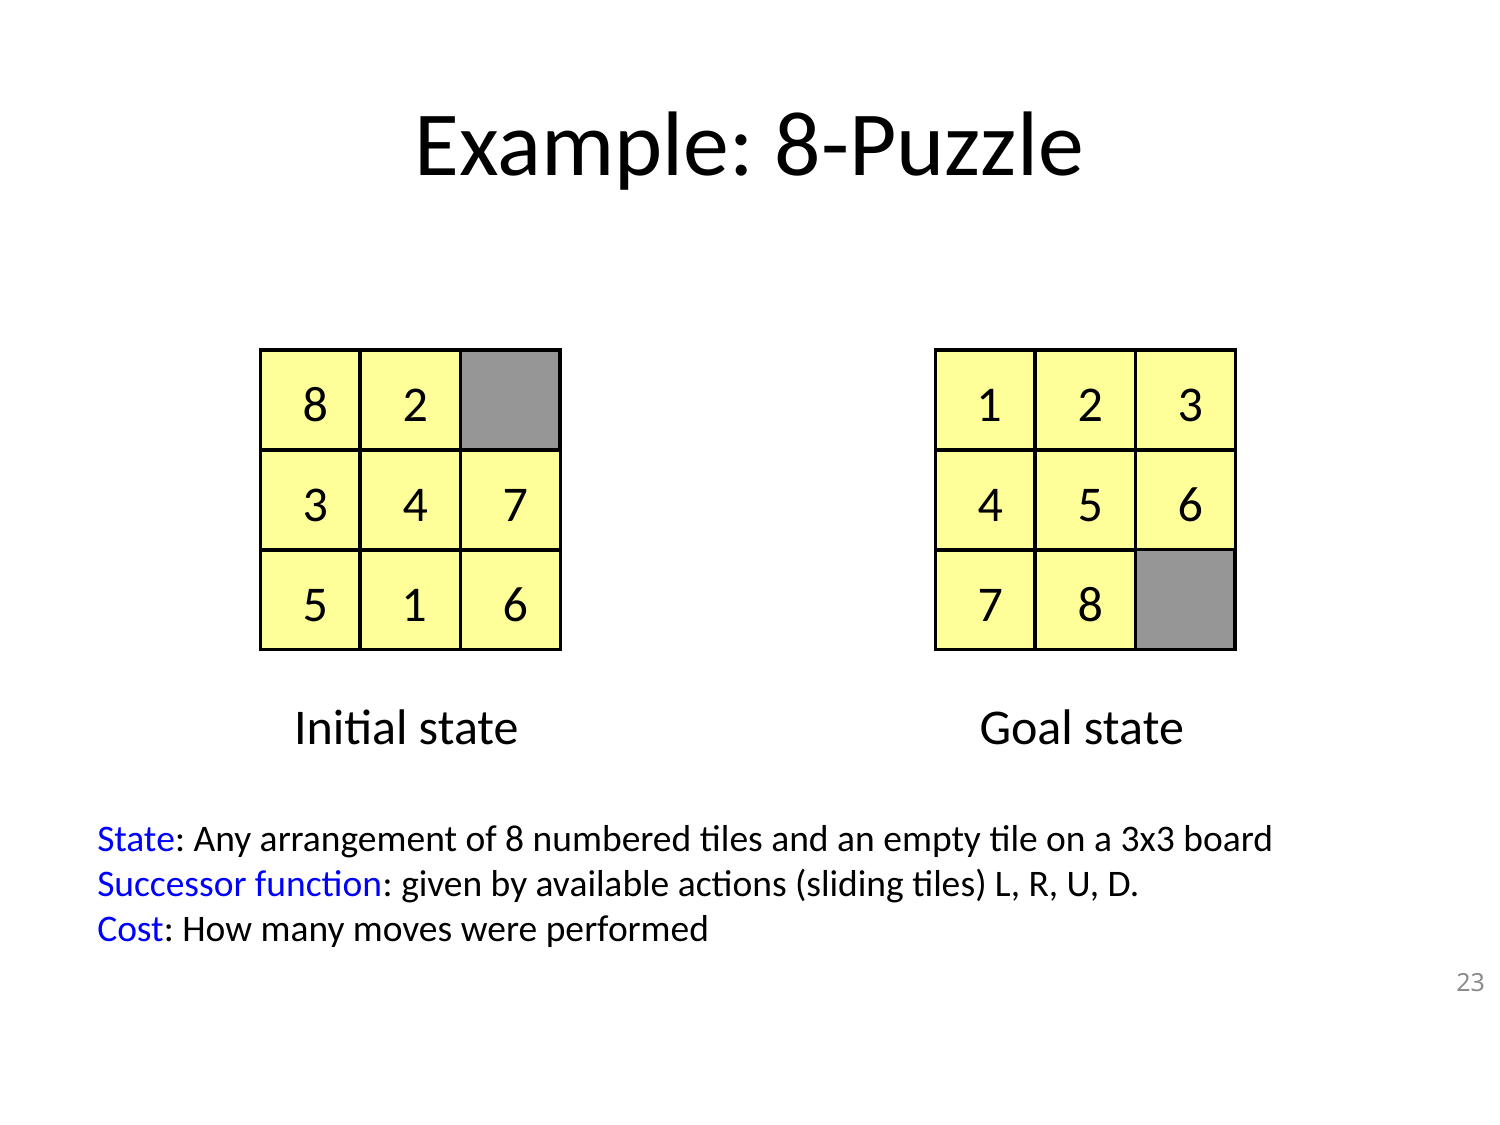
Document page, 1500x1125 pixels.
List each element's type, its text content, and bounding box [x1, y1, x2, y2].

text_box 5 [287, 564, 343, 640]
text_box [460, 450, 561, 549]
text_box 1 [386, 564, 442, 640]
text_box [1035, 350, 1135, 450]
text_box [1135, 350, 1236, 450]
text_box [935, 350, 1035, 450]
text_box [260, 350, 360, 450]
text_box 4 [387, 464, 443, 540]
text_box [260, 450, 360, 549]
text_box Goal state [964, 687, 1200, 763]
text_box 8 [1062, 564, 1118, 640]
text_box [360, 350, 461, 450]
text_box 7 [962, 564, 1018, 640]
text_box 4 [962, 464, 1018, 540]
text_box 3 [1162, 364, 1218, 440]
text_box 3 [287, 464, 343, 540]
text_box 5 [1062, 464, 1118, 540]
text_box [260, 549, 360, 650]
text_box Initial state [279, 687, 534, 763]
text_box [460, 549, 561, 650]
text_box [360, 450, 460, 549]
title Example: 8-Puzzle [75, 45, 1425, 233]
text_box [1135, 450, 1236, 550]
text_box 2 [387, 364, 443, 440]
text_box [1136, 550, 1236, 650]
text_box 8 [287, 364, 343, 440]
text_box [935, 450, 1035, 549]
text_box 7 [487, 464, 543, 540]
text_box [1035, 450, 1135, 549]
text_box 6 [1162, 464, 1218, 540]
text_box State: Any arrangement of 8 numbered tiles and an empty tile on a 3x3 board Successor function: given by available actions (sliding tiles) L, R, U, D. Cost: How many moves were performed [82, 806, 1290, 957]
text_box [260, 349, 561, 450]
slide_number 23 [1400, 940, 1500, 1026]
text_box [935, 549, 1035, 650]
text_box [360, 549, 460, 650]
text_box 2 [1062, 364, 1118, 440]
text_box 1 [961, 364, 1017, 440]
text_box 6 [487, 564, 543, 640]
text_box [1035, 549, 1136, 650]
